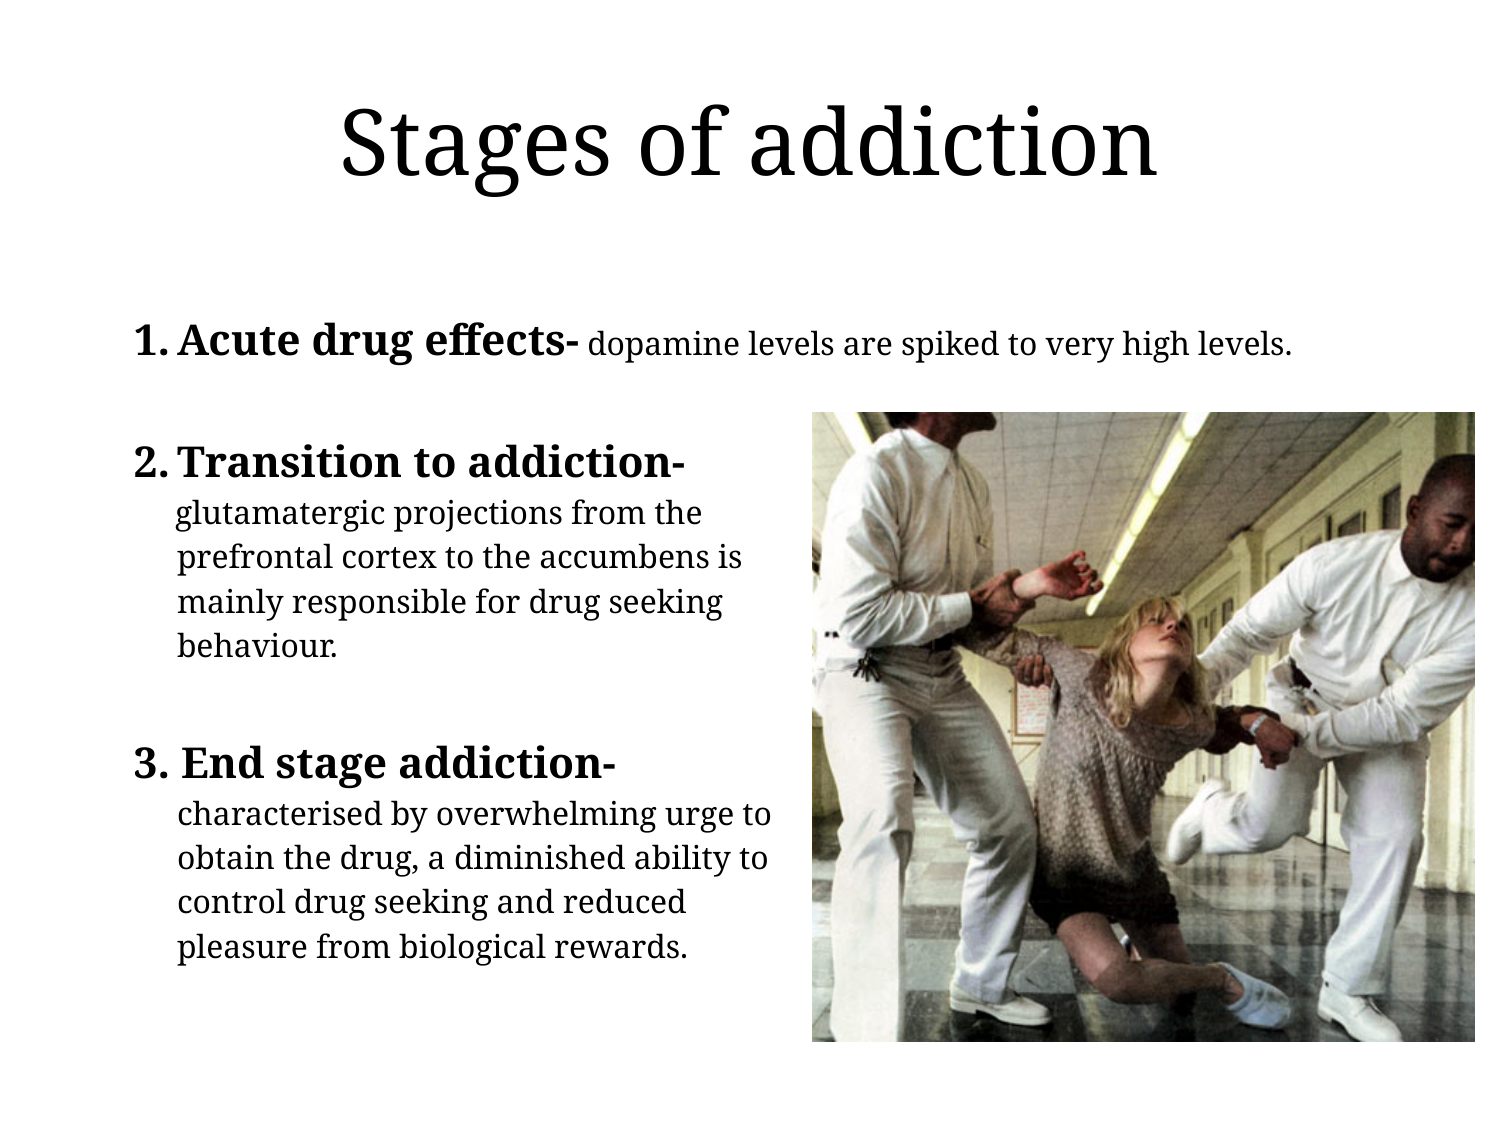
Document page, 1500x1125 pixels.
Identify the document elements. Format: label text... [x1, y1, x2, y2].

list Acute drug effects- dopamine levels are spiked to very high levels. Transition to addiction- glutamatergic projections from the prefrontal cortex to the accumbens is mainly responsible for drug seeking behaviour. 3. End stage addiction- characterised by overwhelming urge to obtain the drug, a diminished ability to control drug seeking and reduced pleasure from biological rewards. [49, 237, 1463, 981]
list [812, 412, 1476, 1042]
title Stages of addiction [74, 44, 1426, 233]
